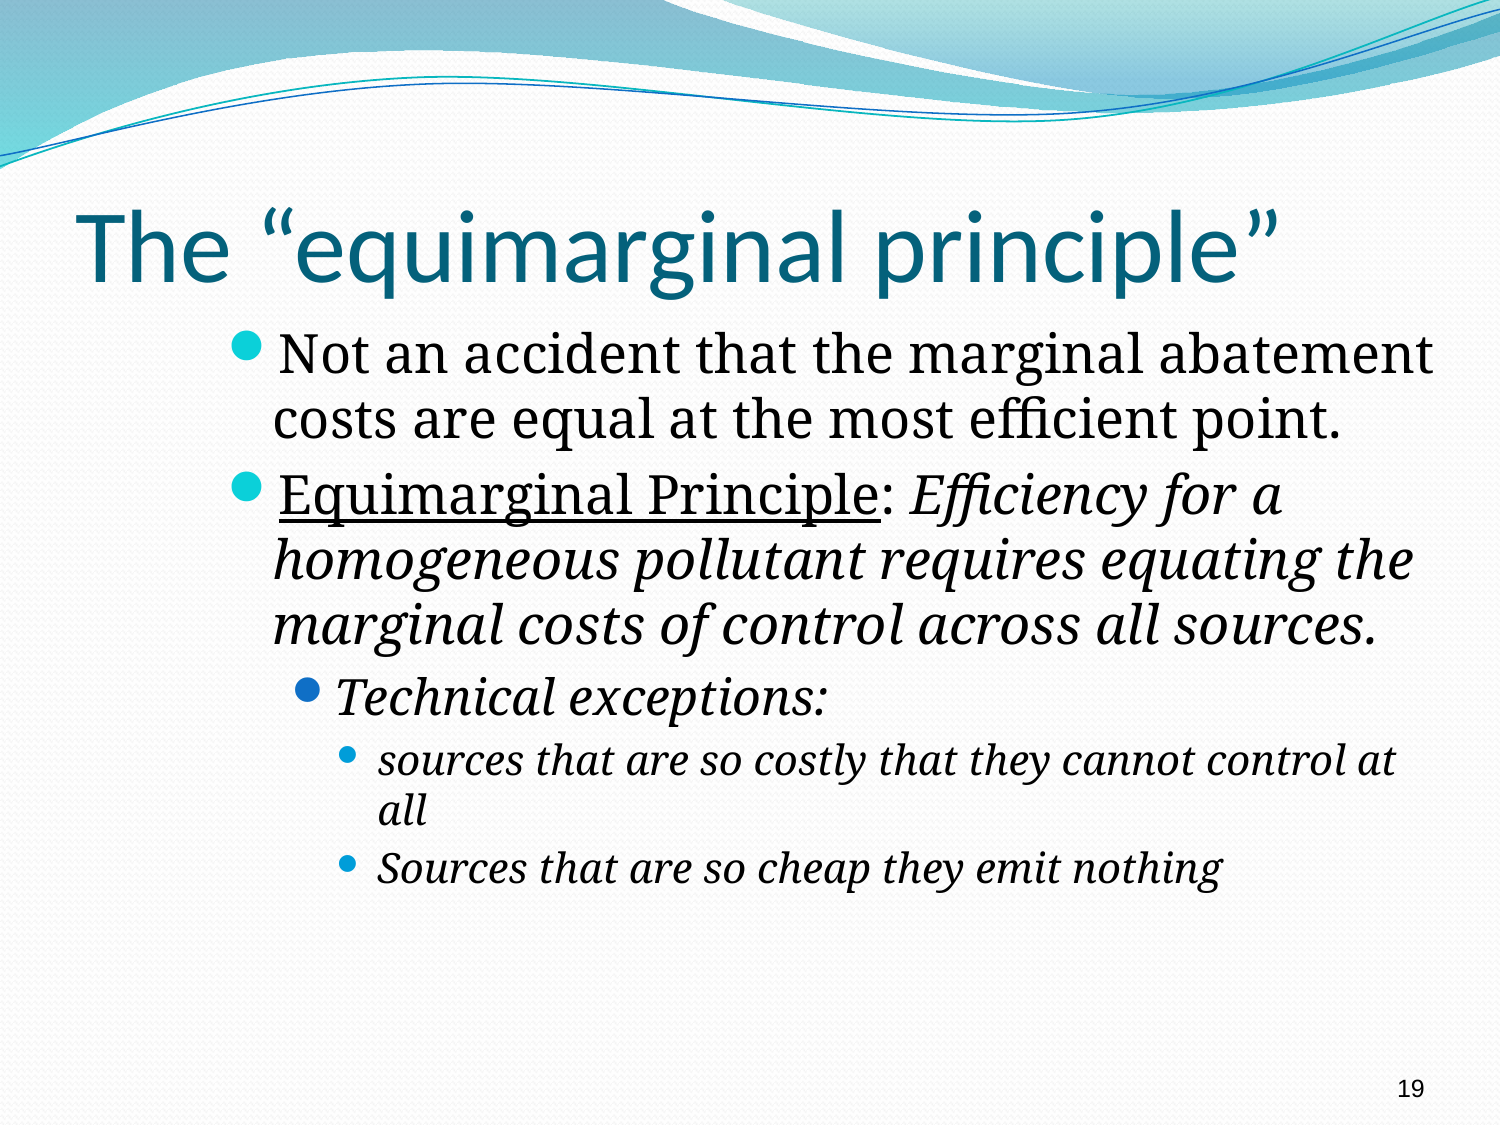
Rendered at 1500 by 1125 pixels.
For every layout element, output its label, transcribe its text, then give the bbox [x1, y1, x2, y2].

title The “equimarginal principle” [75, 115, 1425, 303]
slide_number 19 [1299, 1042, 1425, 1103]
list Not an accident that the marginal abatement costs are equal at the most efficient point. Equimarginal Principle: Efficiency for a homogeneous pollutant requires equating the marginal costs of control across all sources. Technical exceptions: sources that are so costly that they cannot control at all Sources that are so cheap they emit nothing [212, 312, 1463, 1125]
